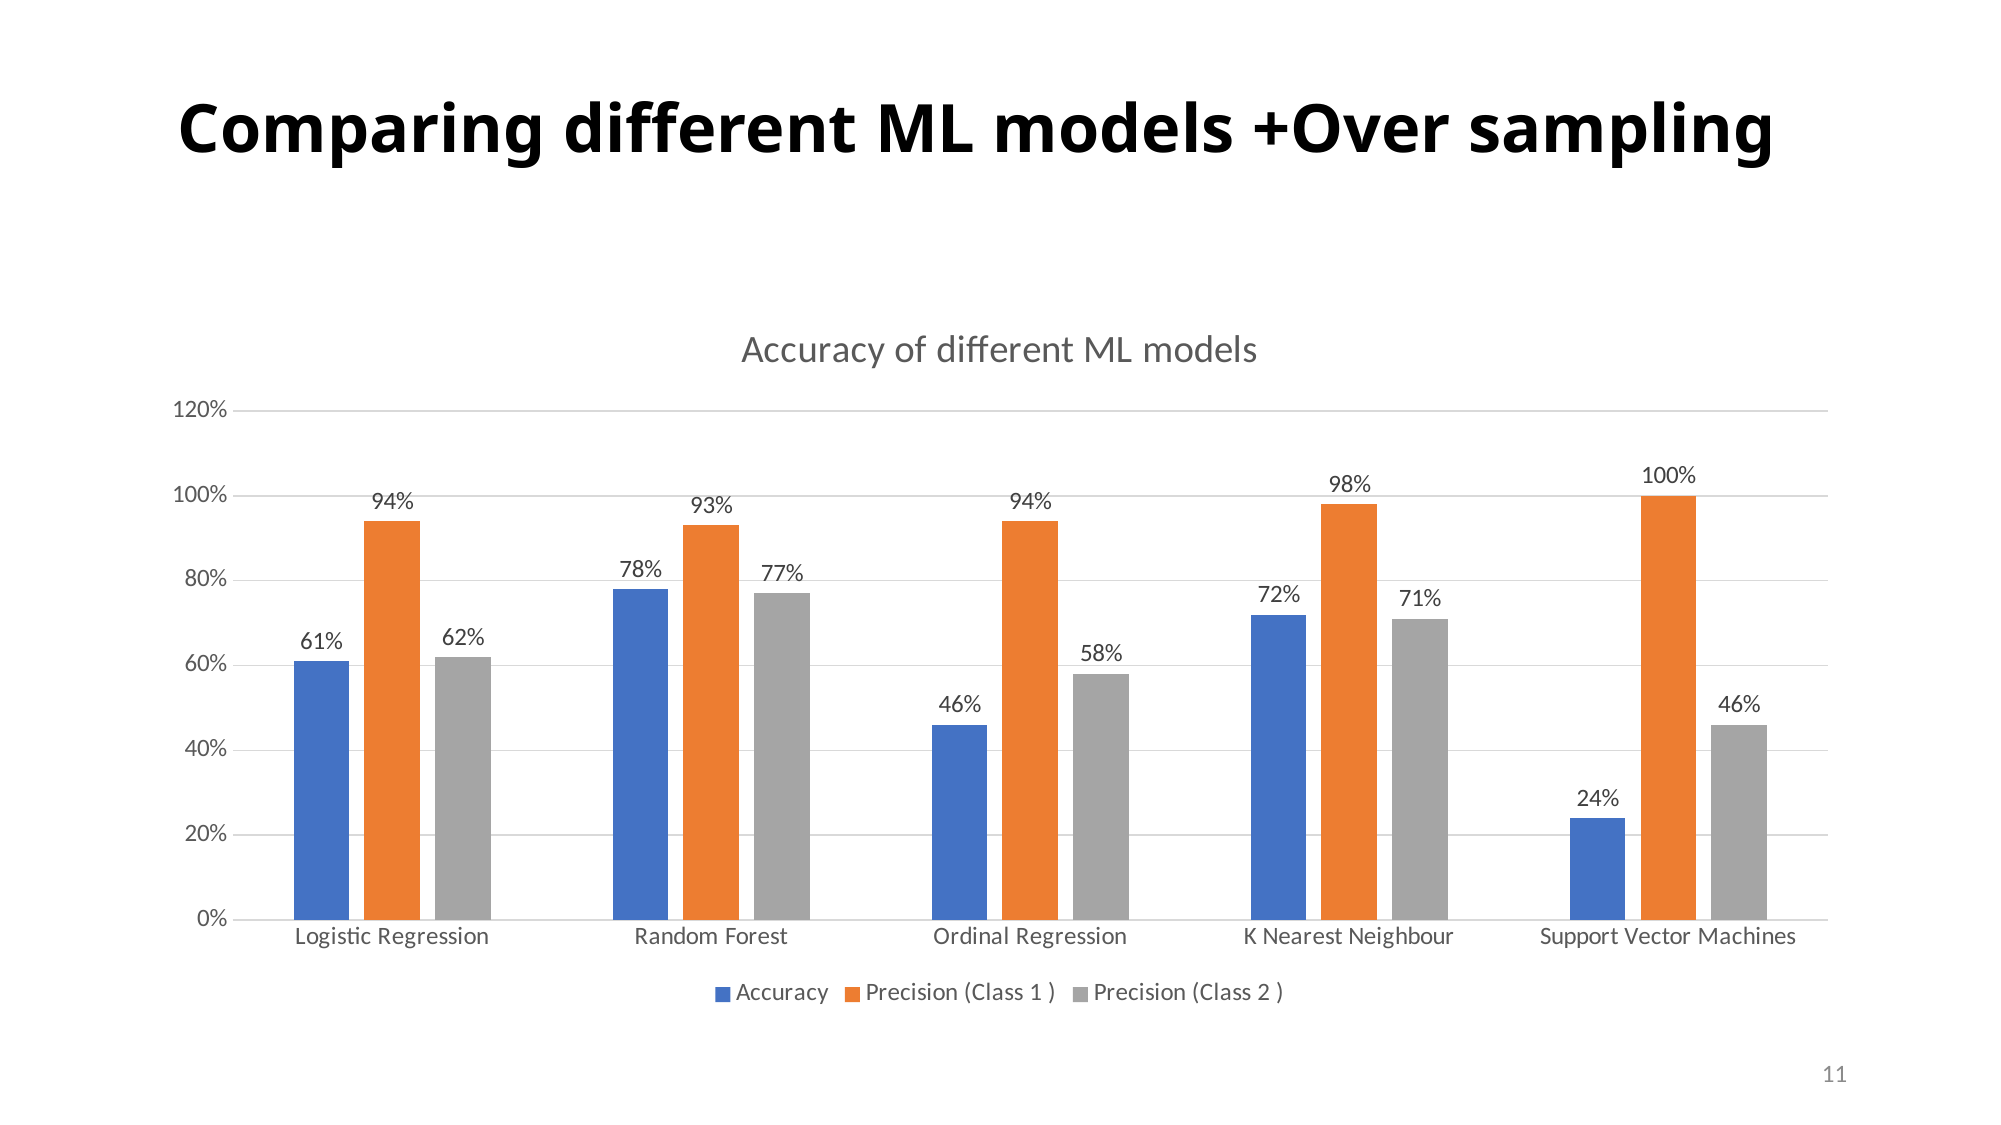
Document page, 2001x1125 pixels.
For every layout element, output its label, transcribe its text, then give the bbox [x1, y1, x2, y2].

slide_number 11 [1412, 1042, 1863, 1103]
title Comparing different ML models +Over sampling [162, 22, 1888, 240]
chart [137, 299, 1863, 1014]
